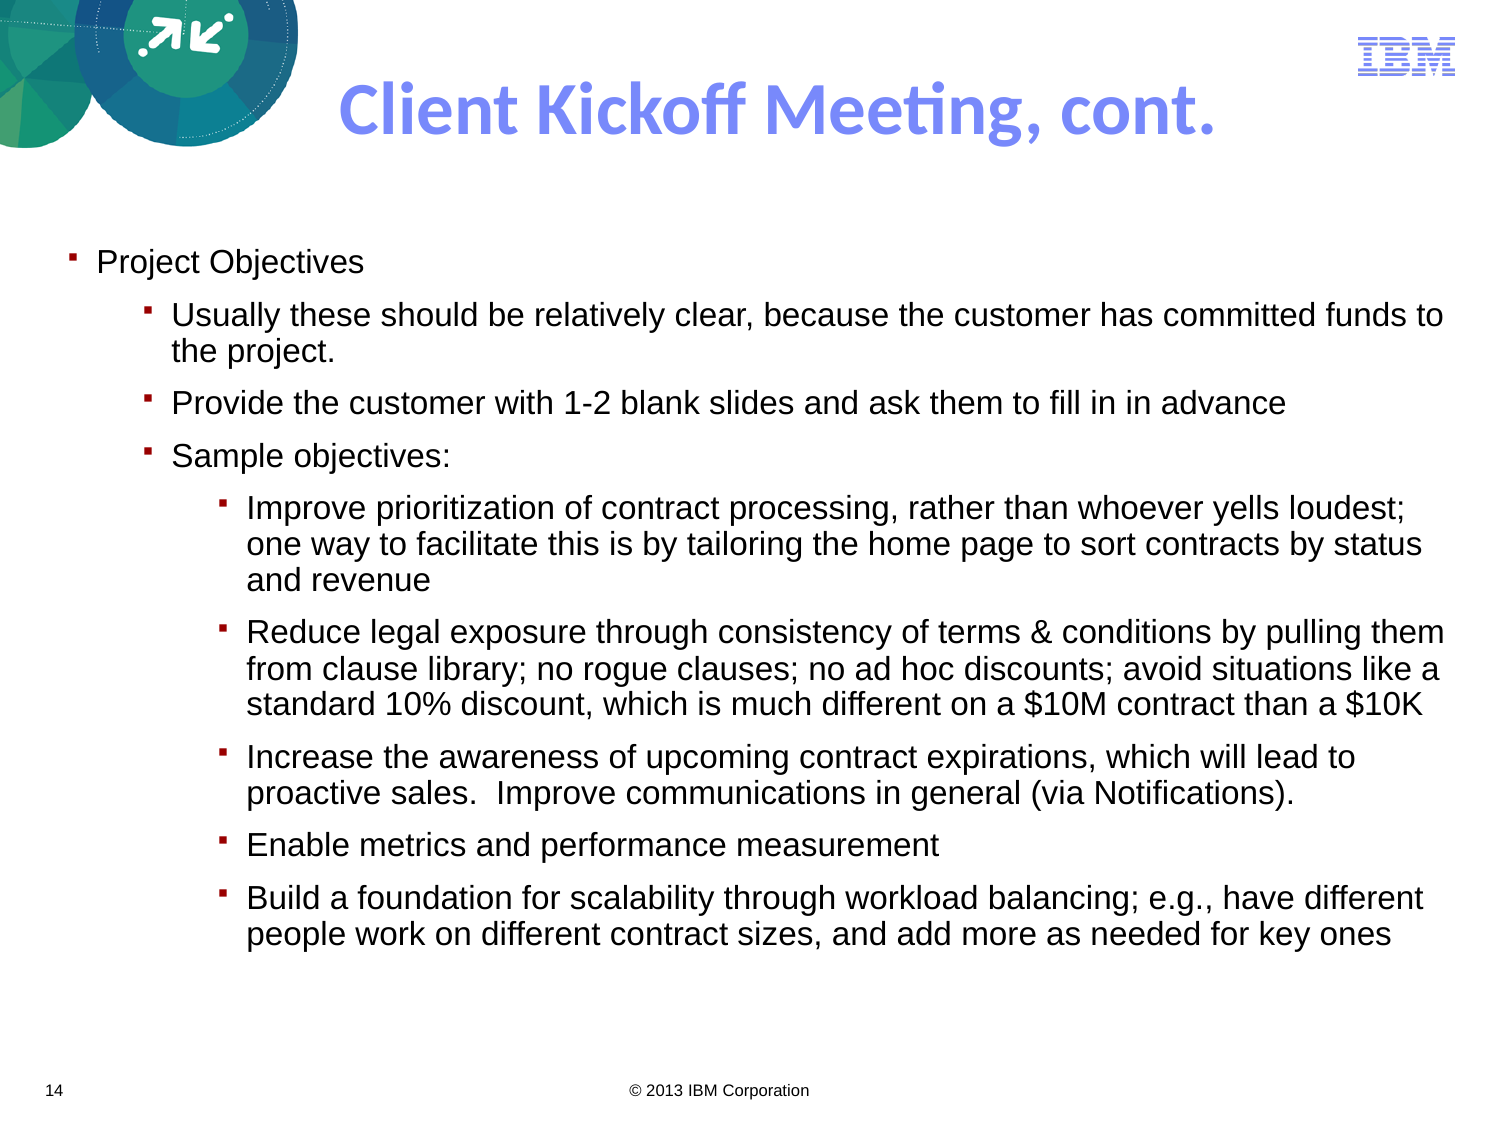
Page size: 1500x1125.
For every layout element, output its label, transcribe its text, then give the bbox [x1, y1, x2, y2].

slide_number 14 [29, 1072, 91, 1103]
picture [0, 0, 313, 192]
picture [1358, 37, 1455, 76]
text_box Project Objectives Usually these should be relatively clear, because the customer has committed funds to the project. Provide the customer with 1-2 blank slides and ask them to fill in in advance Sample objectives: Improve prioritization of contract processing, rather than whoever yells loudest; one way to facilitate this is by tailoring the home page to sort contracts by status and revenue Reduce legal exposure through consistency of terms & conditions by pulling them from clause library; no rogue clauses; no ad hoc discounts; avoid situations like a standard 10% discount, which is much different on a $10M contract than a $10K Increase the awareness of upcoming contract expirations, which will lead to proactive sales. Improve communications in general (via Notifications). Enable metrics and performance measurement Build a foundation for scalability through workload balancing; e.g., have different people work on different contract sizes, and add more as needed for key ones [52, 237, 1463, 1050]
title Client Kickoff Meeting, cont. [324, 62, 1338, 175]
